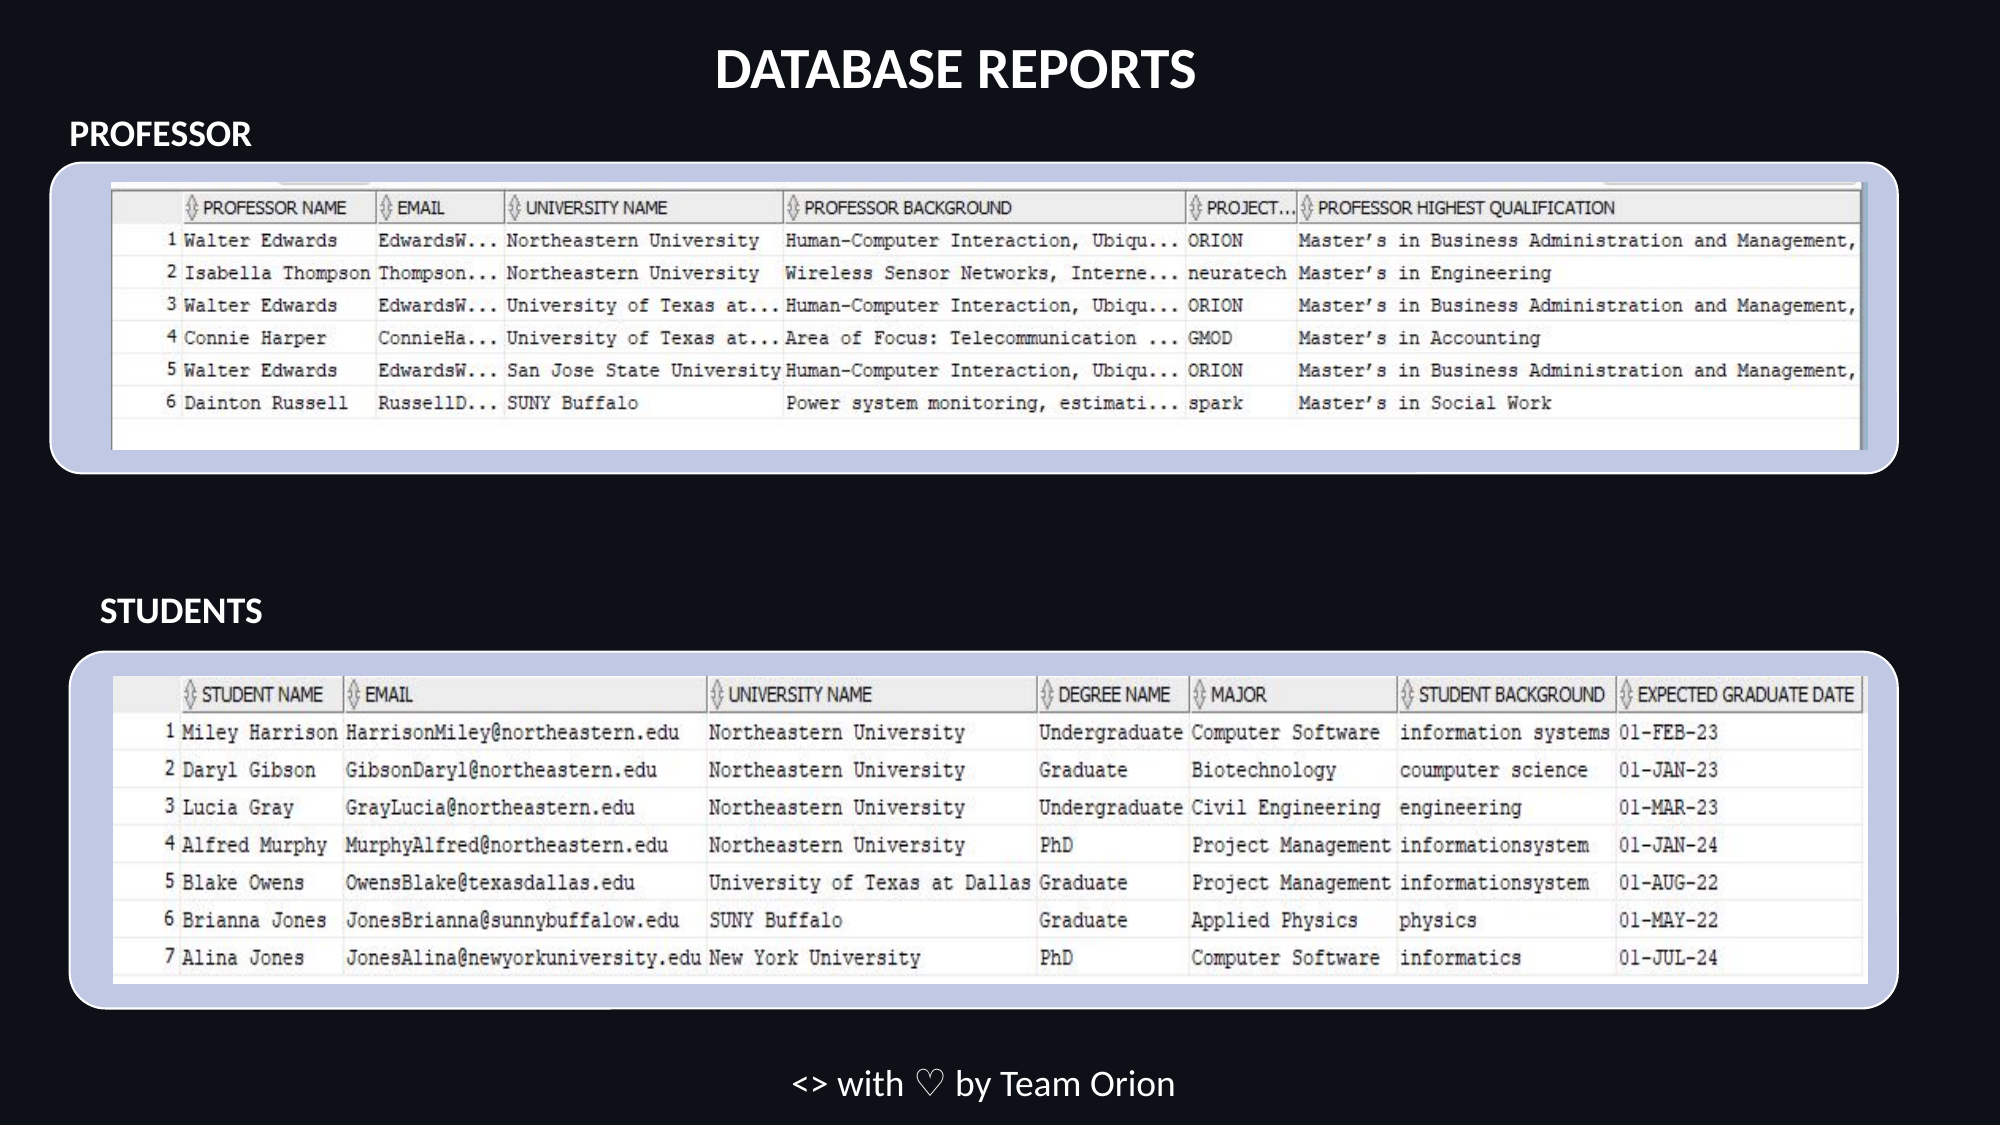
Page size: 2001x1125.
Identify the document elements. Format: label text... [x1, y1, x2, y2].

text_box PROFESSOR [0, 101, 343, 162]
text_box [49, 161, 1899, 475]
text_box [68, 650, 1899, 1010]
picture [113, 676, 1868, 984]
text_box <> with ♡ by Team Orion [776, 1051, 1191, 1111]
text_box STUDENTS [0, 578, 363, 639]
text_box DATABASE REPORTS [699, 22, 1745, 108]
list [111, 182, 1868, 450]
